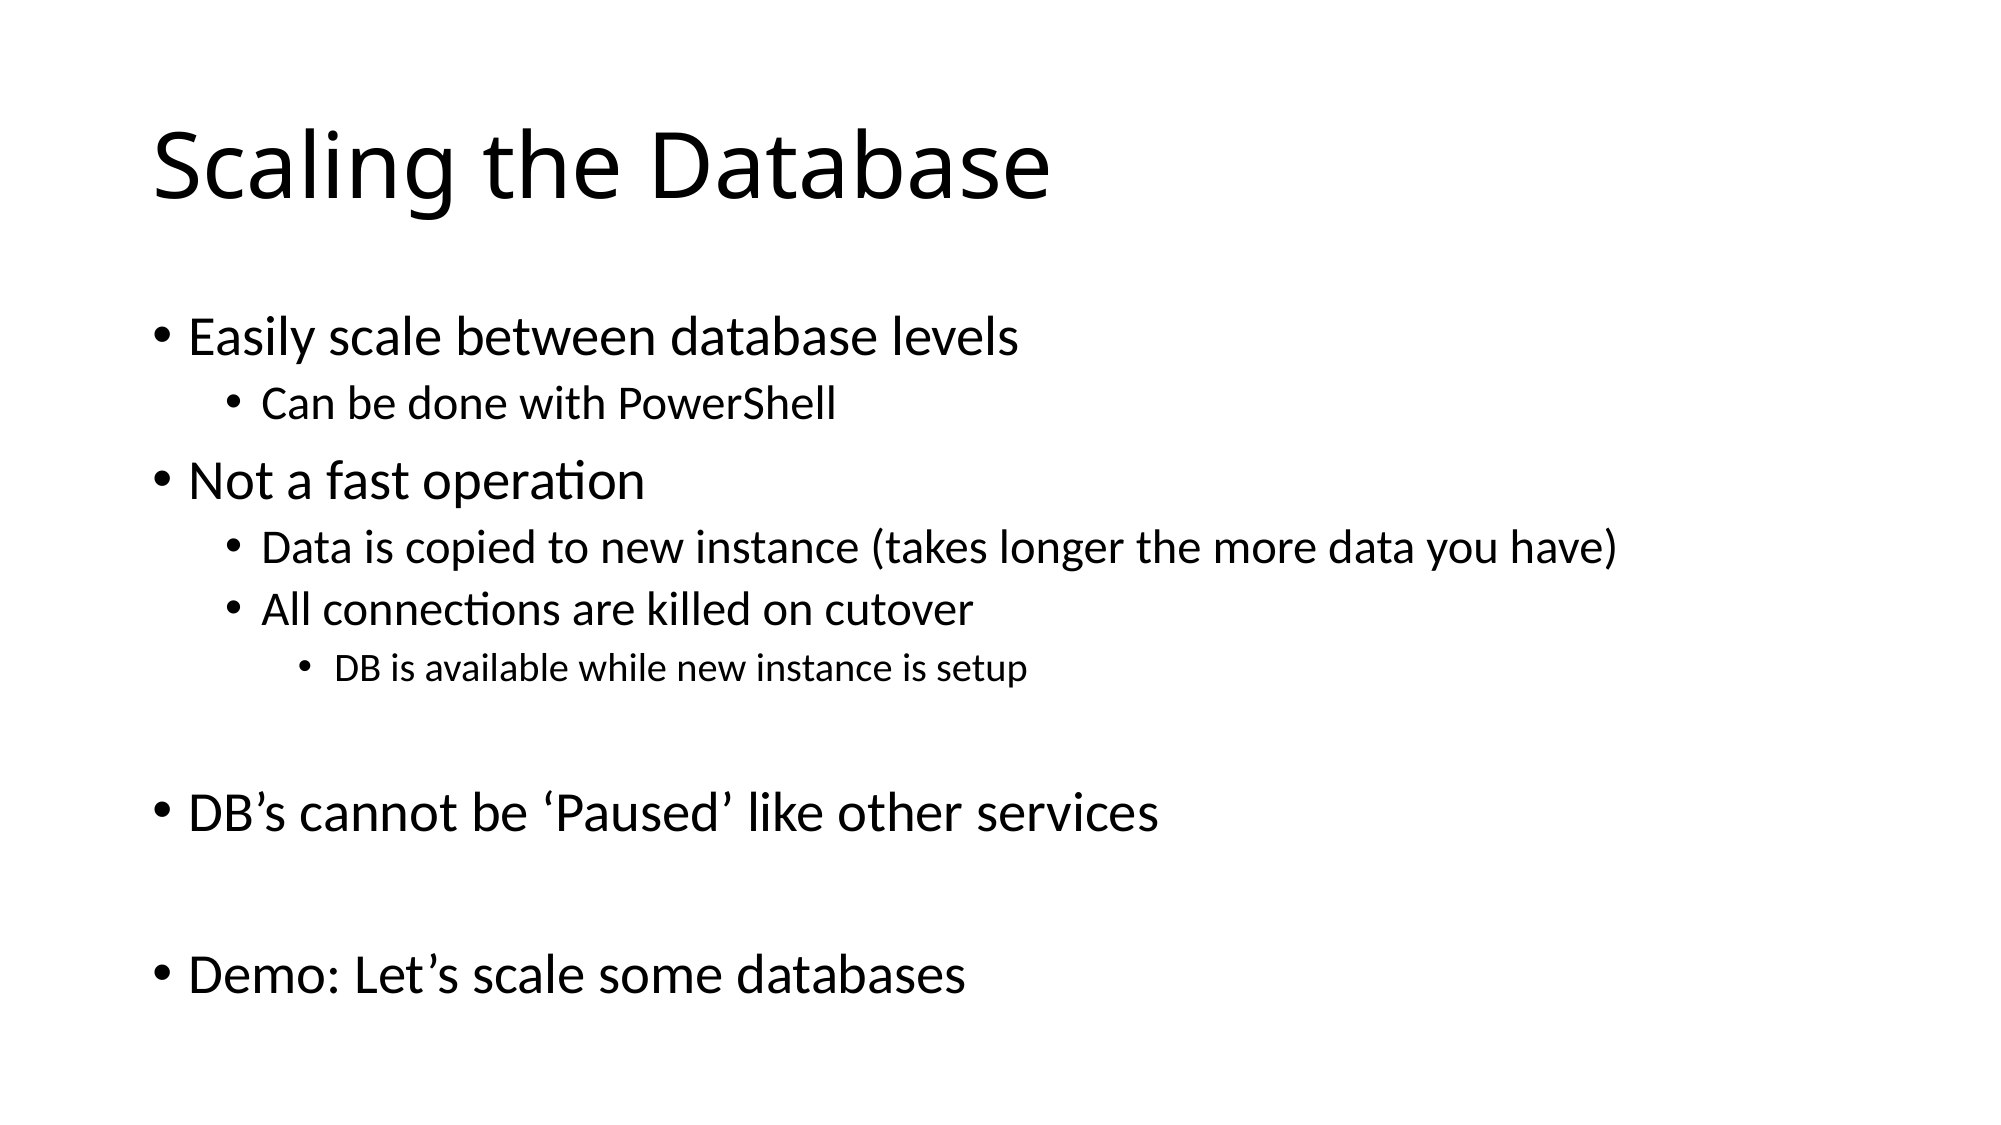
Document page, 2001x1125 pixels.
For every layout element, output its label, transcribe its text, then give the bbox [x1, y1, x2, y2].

list Easily scale between database levels Can be done with PowerShell Not a fast operation Data is copied to new instance (takes longer the more data you have) All connections are killed on cutover DB is available while new instance is setup DB’s cannot be ‘Paused’ like other services Demo: Let’s scale some databases [137, 299, 1863, 1014]
title Scaling the Database [137, 59, 1863, 278]
